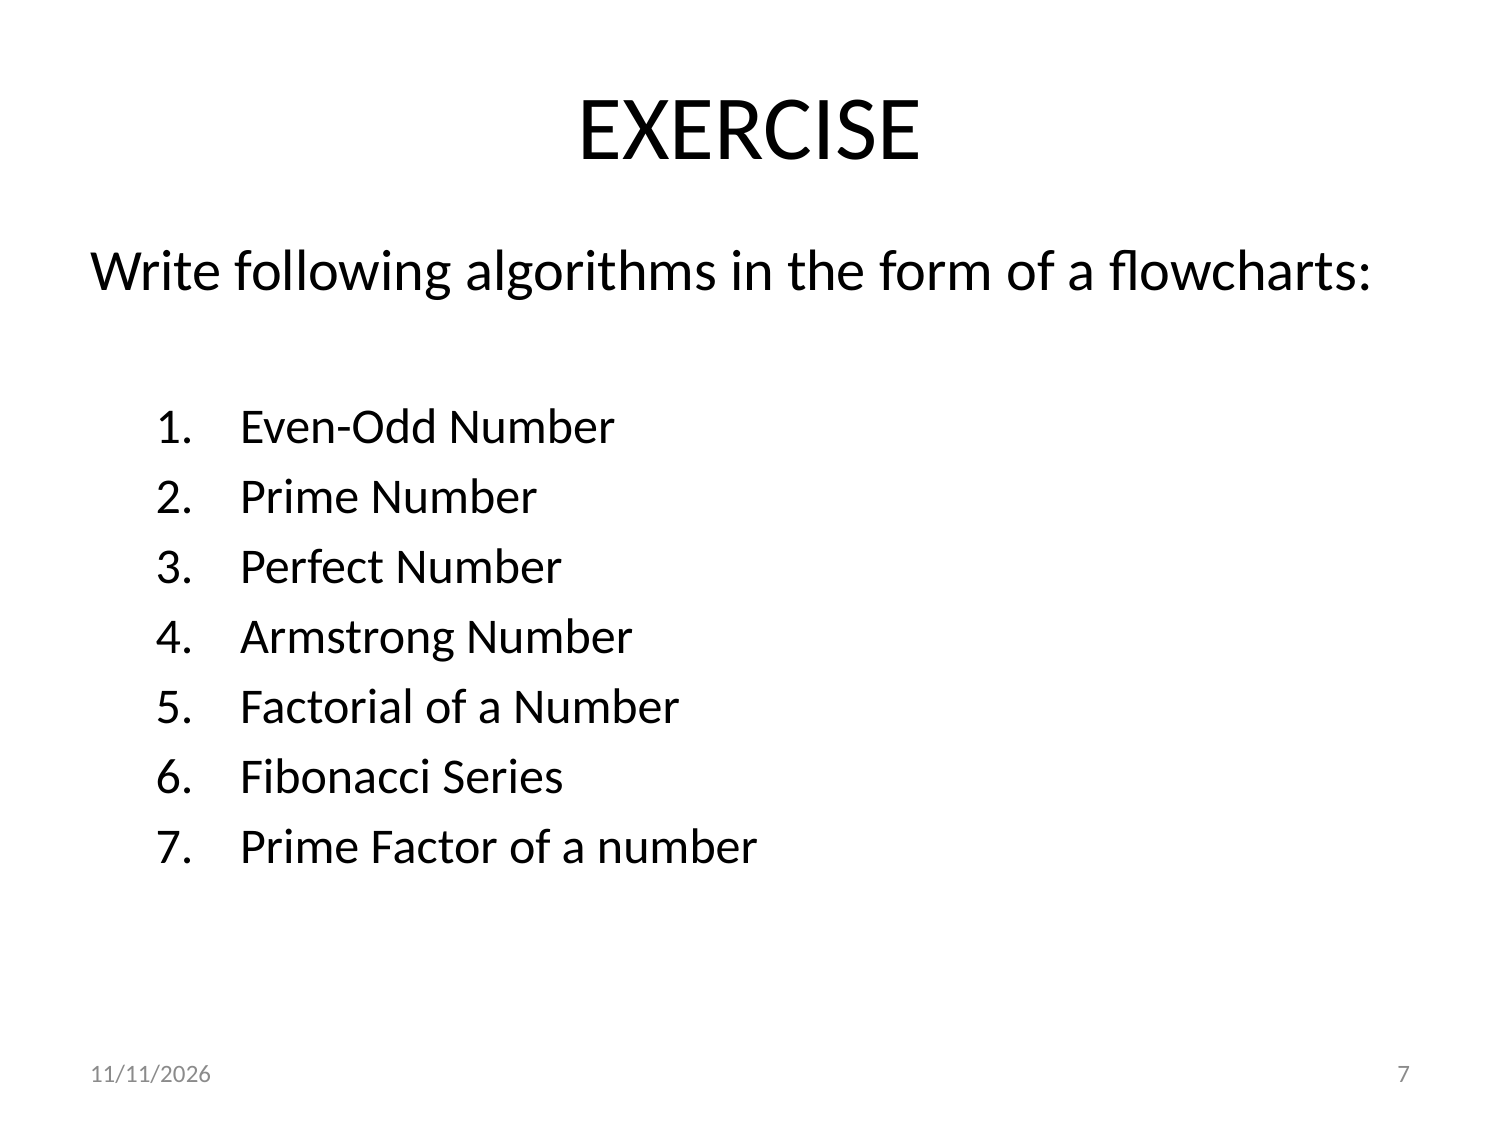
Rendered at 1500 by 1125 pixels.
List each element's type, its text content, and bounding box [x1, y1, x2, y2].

title EXERCISE [75, 45, 1425, 200]
list Write following algorithms in the form of a flowcharts: Even-Odd Number Prime Number Perfect Number Armstrong Number Factorial of a Number Fibonacci Series Prime Factor of a number [75, 224, 1425, 1005]
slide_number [75, 1042, 425, 1103]
slide_number 7 [1074, 1042, 1425, 1103]
